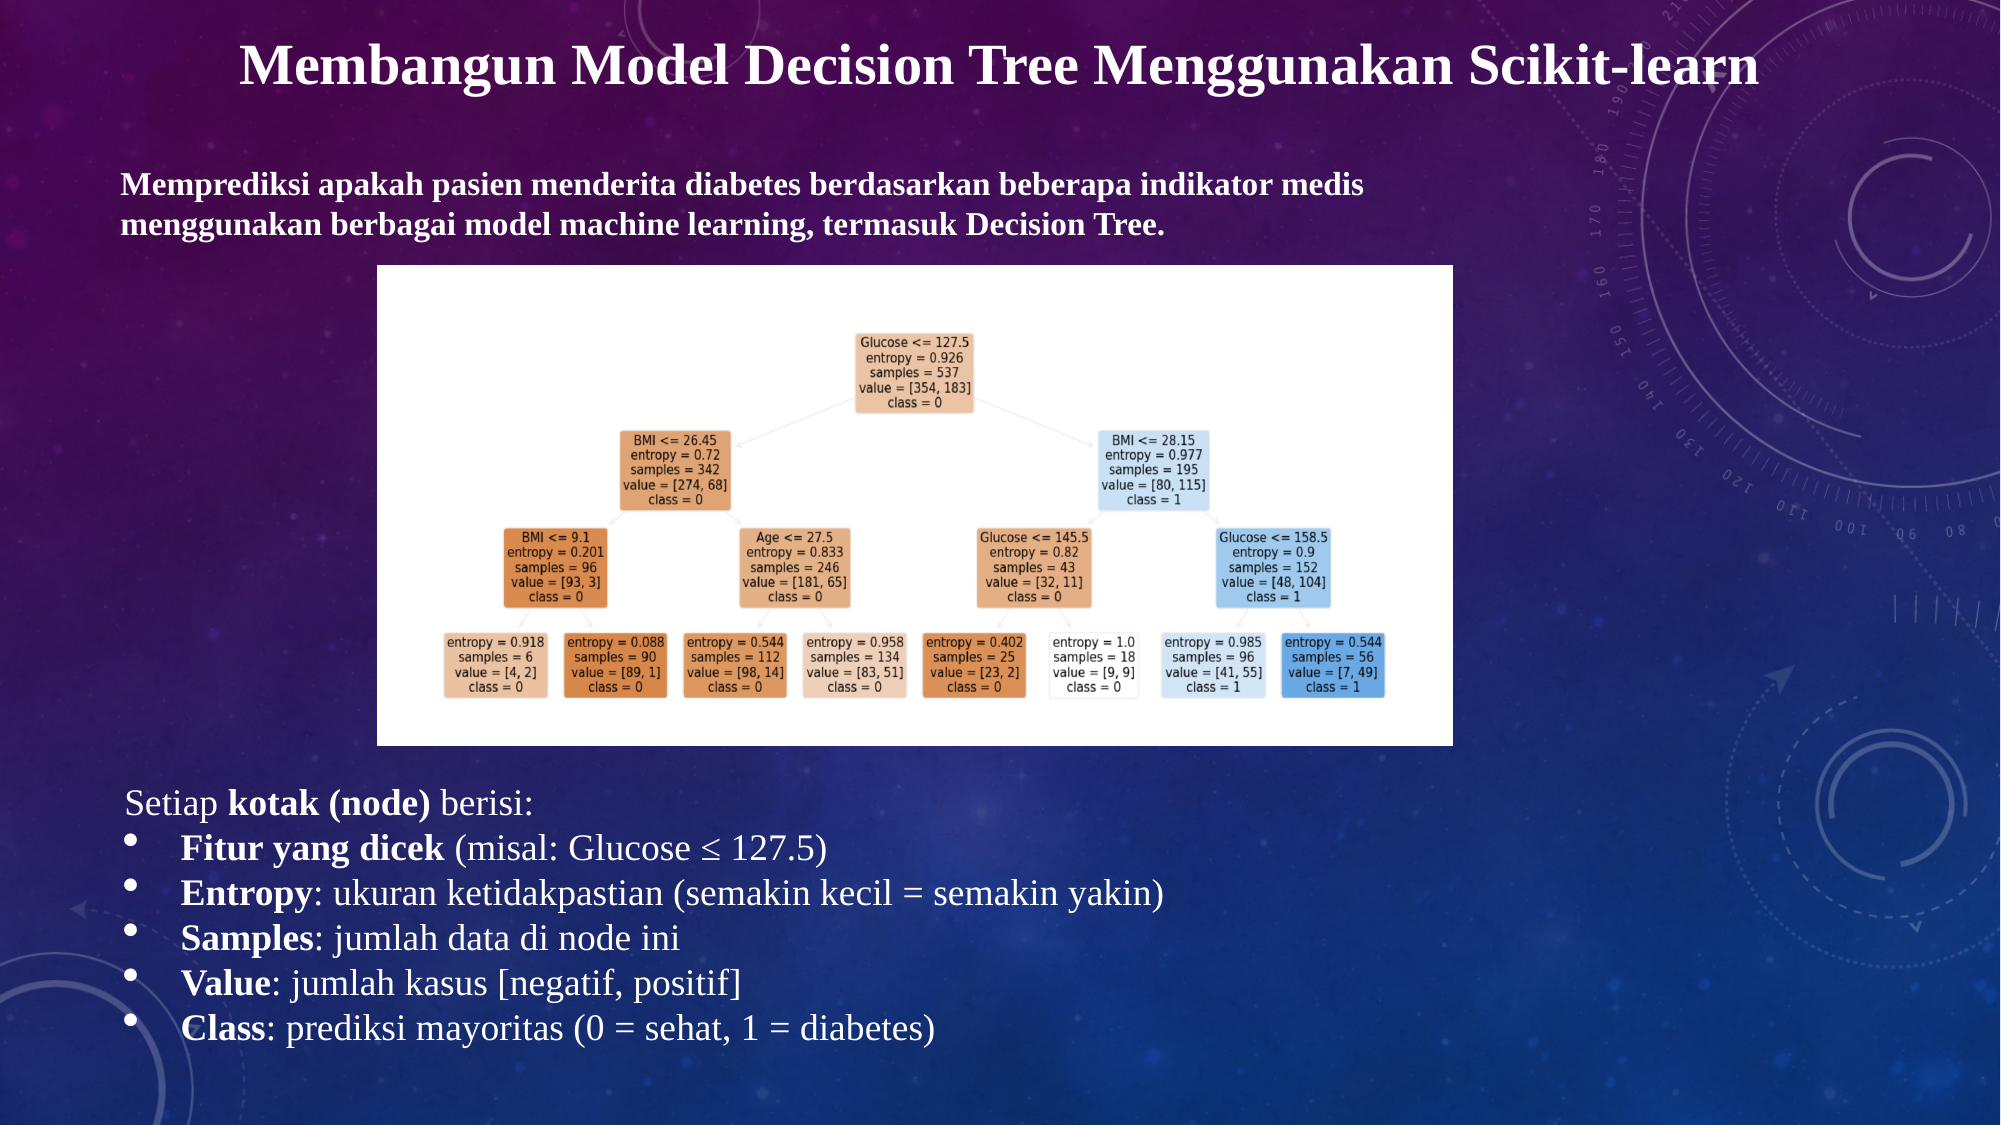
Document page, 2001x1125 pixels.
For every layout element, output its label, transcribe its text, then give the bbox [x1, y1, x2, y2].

text_box Memprediksi apakah pasien menderita diabetes berdasarkan beberapa indikator medis menggunakan berbagai model machine learning, termasuk Decision Tree. [105, 154, 1498, 330]
text_box Membangun Model Decision Tree Menggunakan Scikit-learn [213, 19, 1787, 104]
picture [0, 0, 2001, 1125]
text_box Setiap kotak (node) berisi: Fitur yang dicek (misal: Glucose ≤ 127.5) Entropy: ukuran ketidakpastian (semakin kecil = semakin yakin) Samples: jumlah data di node ini Value: jumlah kasus [negatif, positif] Class: prediksi mayoritas (0 = sehat, 1 = diabetes) [109, 770, 1181, 1055]
